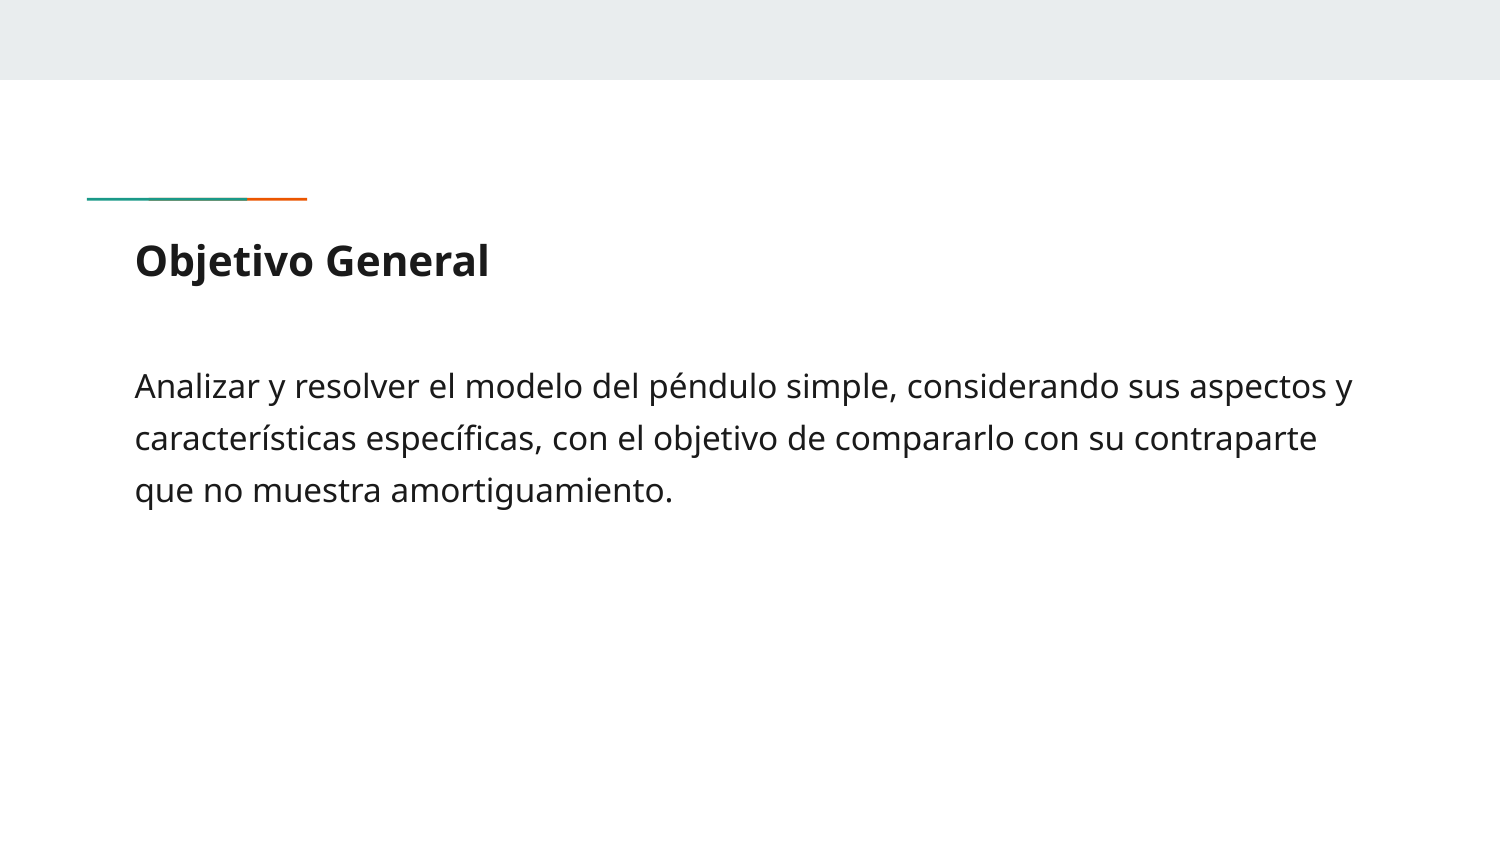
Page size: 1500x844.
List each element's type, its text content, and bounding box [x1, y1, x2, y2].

list Analizar y resolver el modelo del péndulo simple, considerando sus aspectos y características específicas, con el objetivo de compararlo con su contraparte que no muestra amortiguamiento. [119, 341, 1381, 712]
title Objetivo General [119, 216, 1381, 305]
